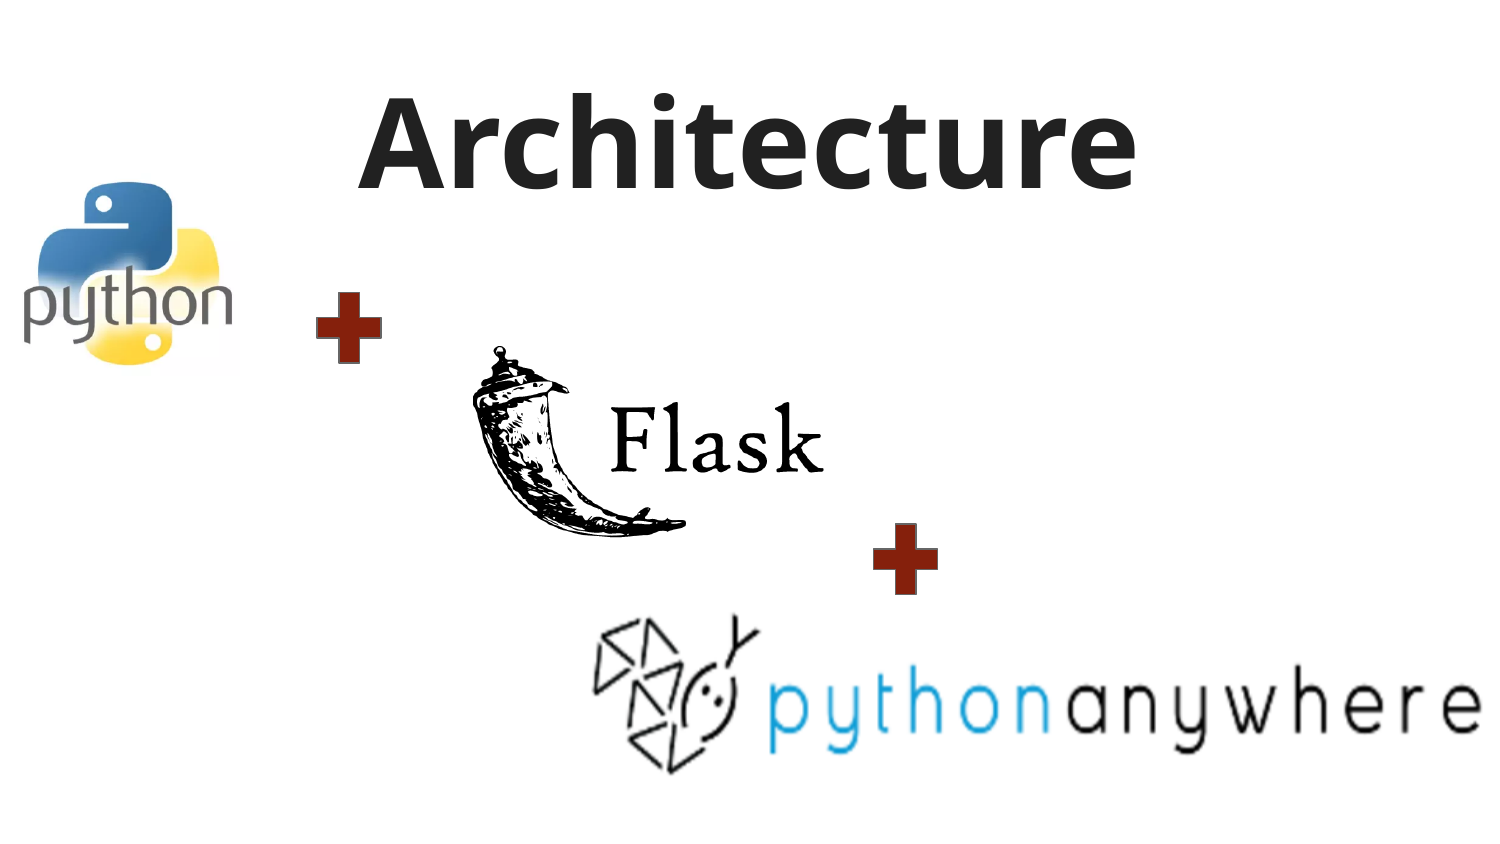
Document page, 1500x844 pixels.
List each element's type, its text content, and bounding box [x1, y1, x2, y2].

title Architecture [51, 48, 1449, 228]
picture [14, 171, 240, 377]
text_box [873, 523, 938, 595]
picture [472, 346, 839, 551]
text_box [317, 292, 382, 364]
picture [562, 607, 1500, 787]
